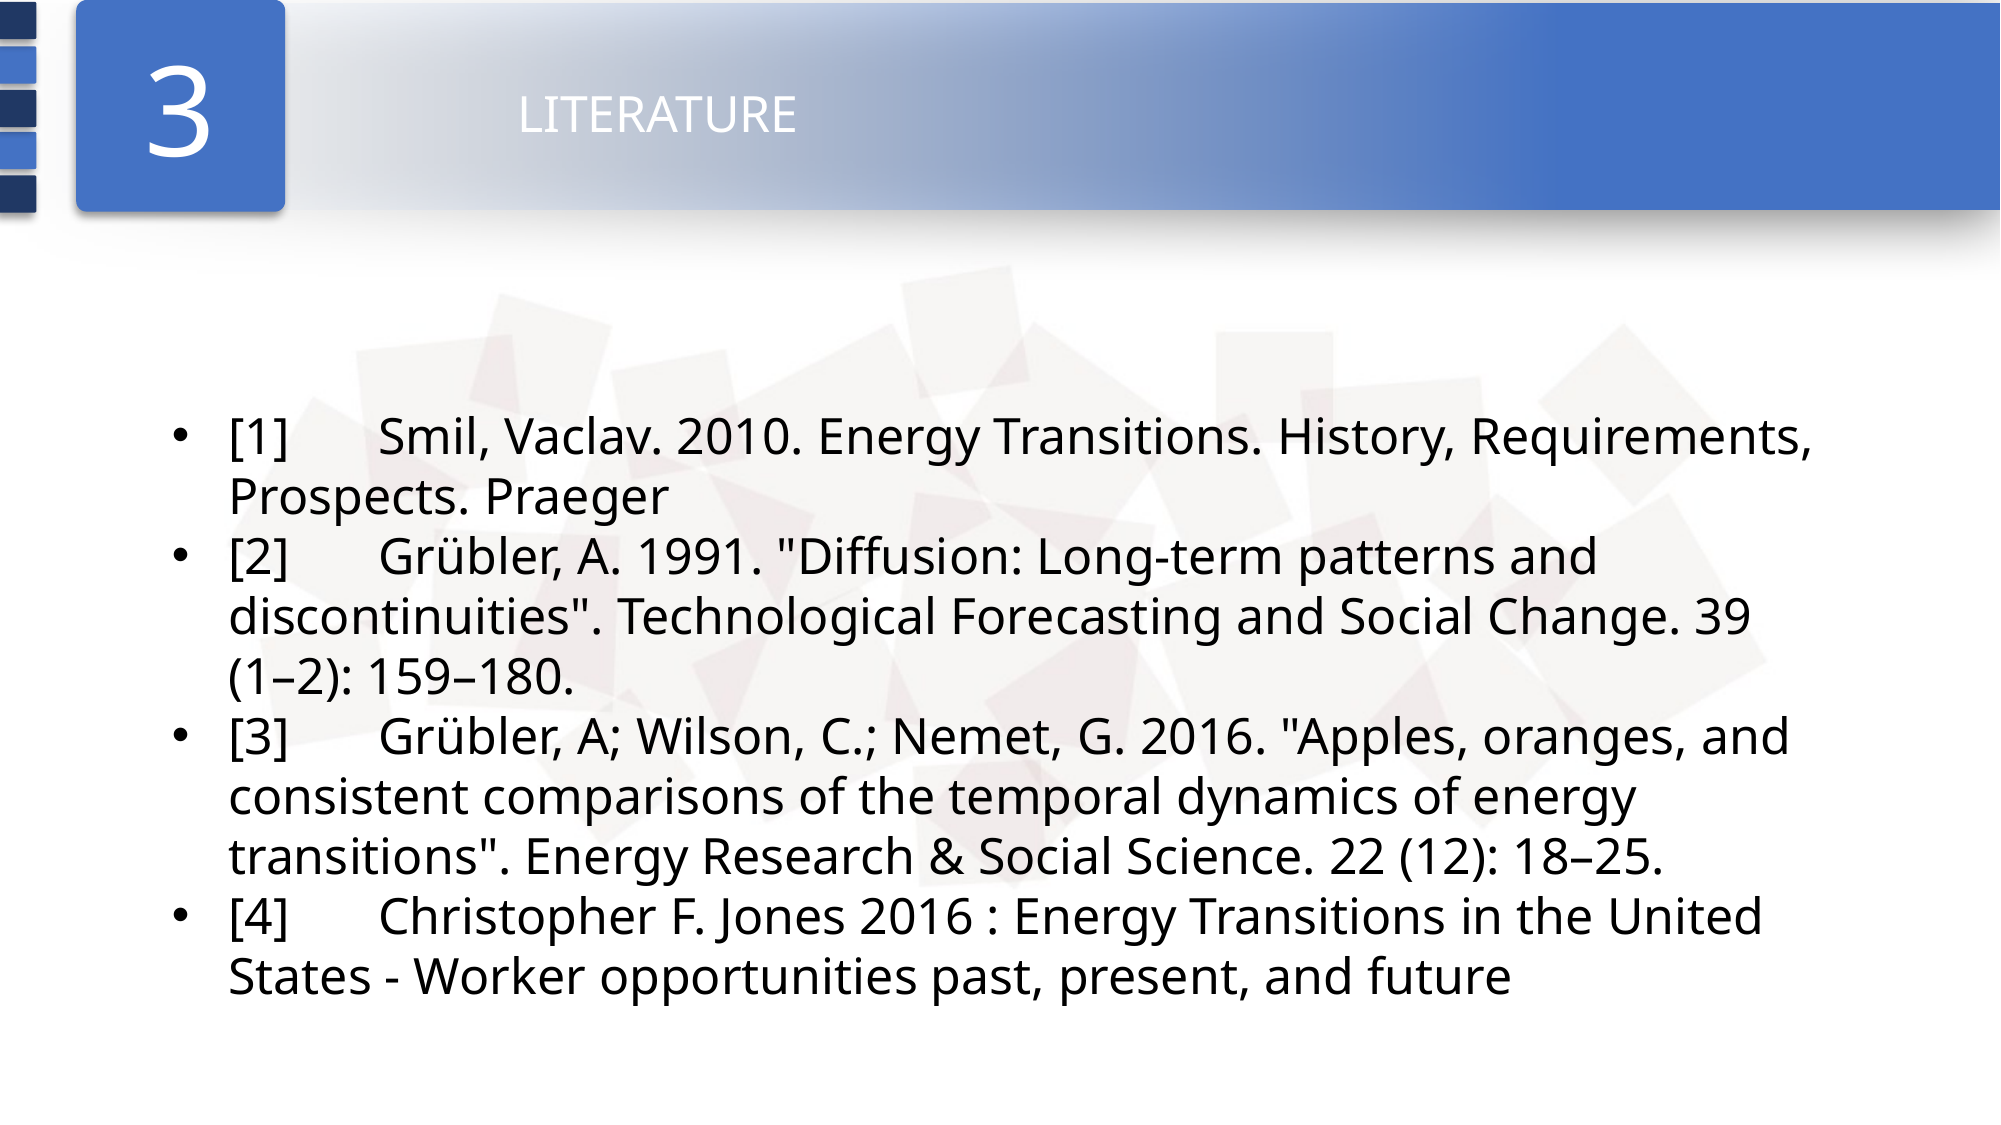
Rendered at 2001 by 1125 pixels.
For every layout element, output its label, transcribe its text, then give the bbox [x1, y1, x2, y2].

picture [0, 0, 2001, 1125]
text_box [0, 0, 2000, 213]
text_box [1] Smil, Vaclav. 2010. Energy Transitions. History, Requirements, Prospects. Praeger [2] Grübler, A. 1991. "Diffusion: Long-term patterns and discontinuities". Technological Forecasting and Social Change. 39 (1–2): 159–180. [3] Grübler, A; Wilson, C.; Nemet, G. 2016. "Apples, oranges, and consistent comparisons of the temporal dynamics of energy transitions". Energy Research & Social Science. 22 (12): 18–25. [4] Christopher F. Jones 2016 : Energy Transitions in the United States - Worker opportunities past, present, and future [157, 396, 1843, 1012]
